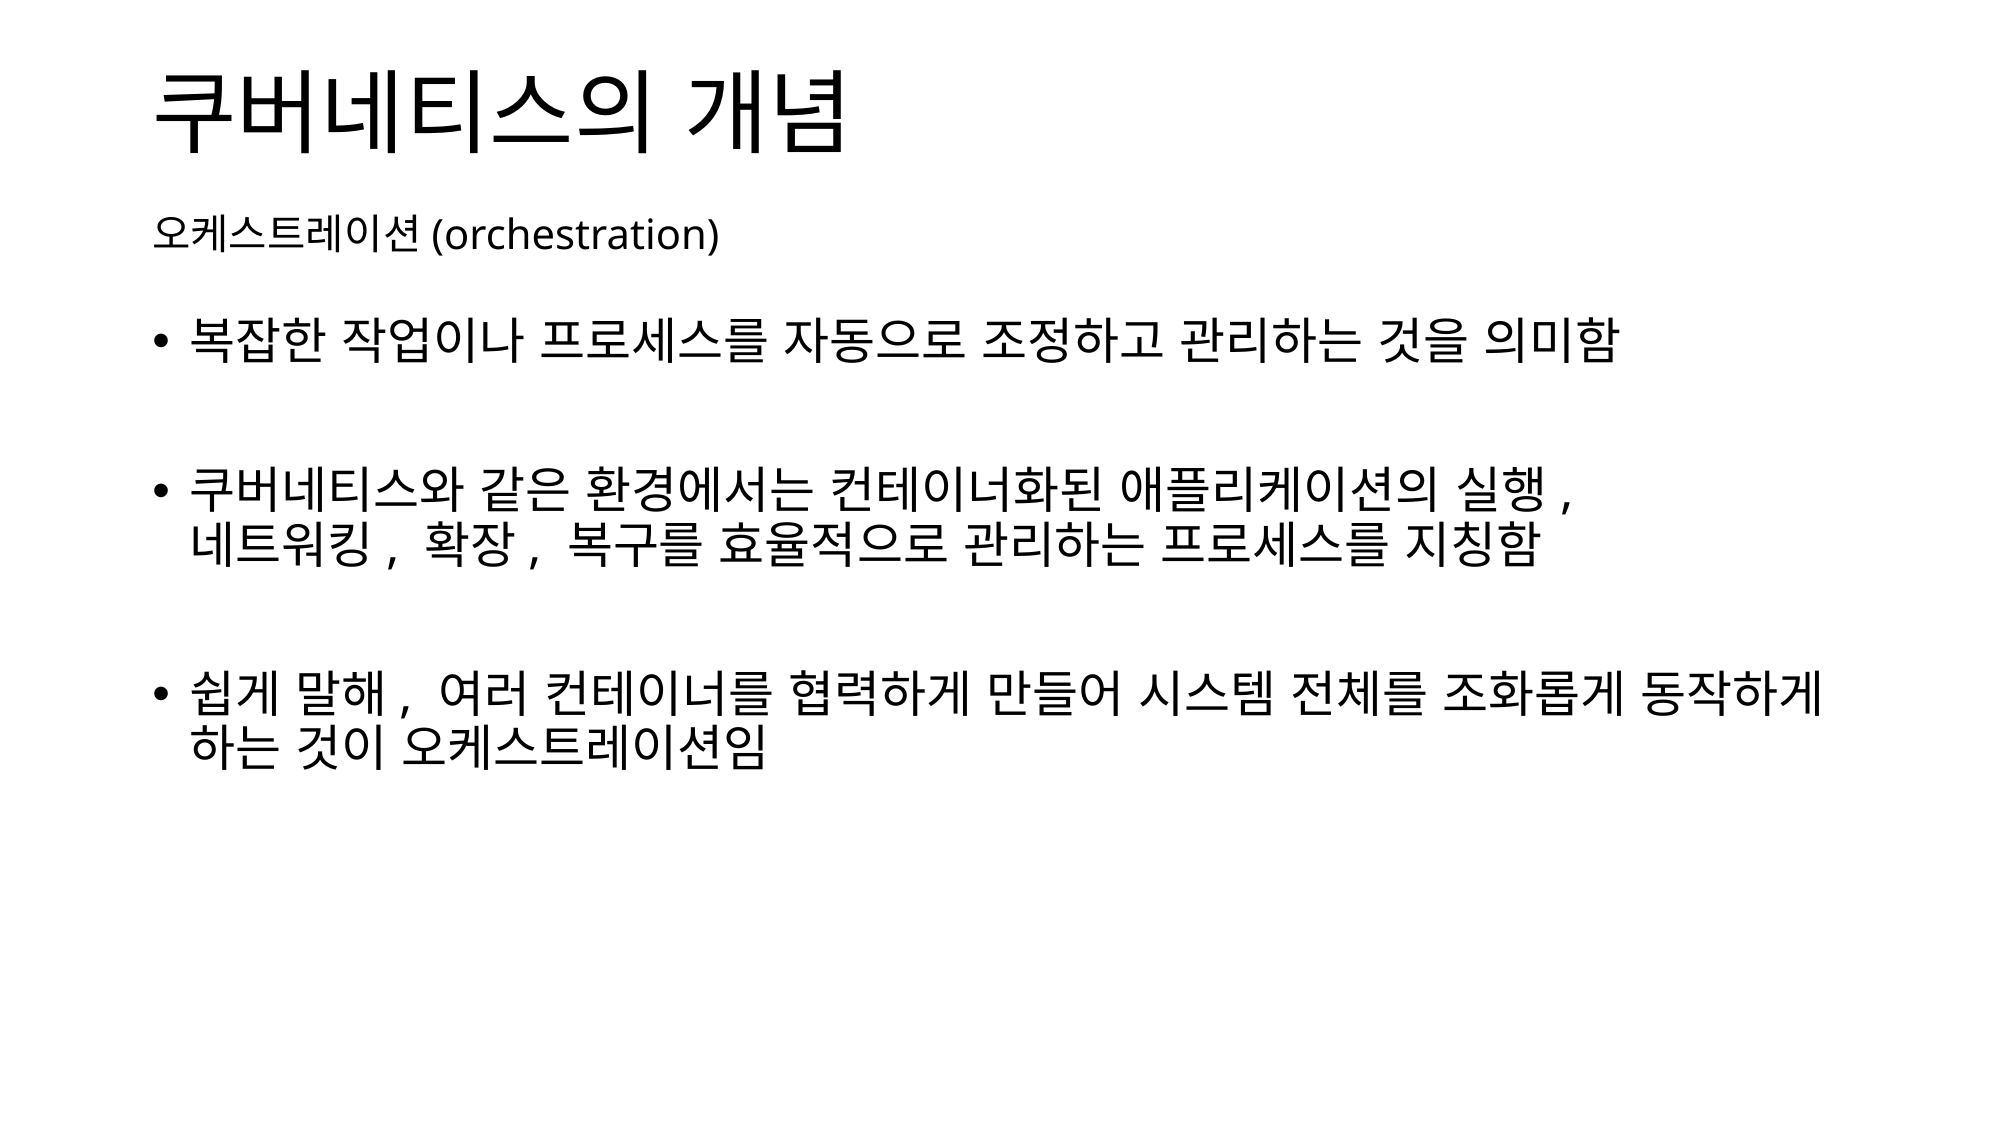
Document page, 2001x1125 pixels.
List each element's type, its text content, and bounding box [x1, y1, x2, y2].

list 복잡한 작업이나 프로세스를 자동으로 조정하고 관리하는 것을 의미함 쿠버네티스와 같은 환경에서는 컨테이너화된 애플리케이션의 실행, 네트워킹, 확장, 복구를 효율적으로 관리하는 프로세스를 지칭함 쉽게 말해, 여러 컨테이너를 협력하게 만들어 시스템 전체를 조화롭게 동작하게 하는 것이 오케스트레이션임 [137, 308, 1897, 878]
text_box 오케스트레이션(orchestration) [137, 201, 1302, 266]
text_box 쿠버네티스의 개념 [137, 59, 1897, 201]
